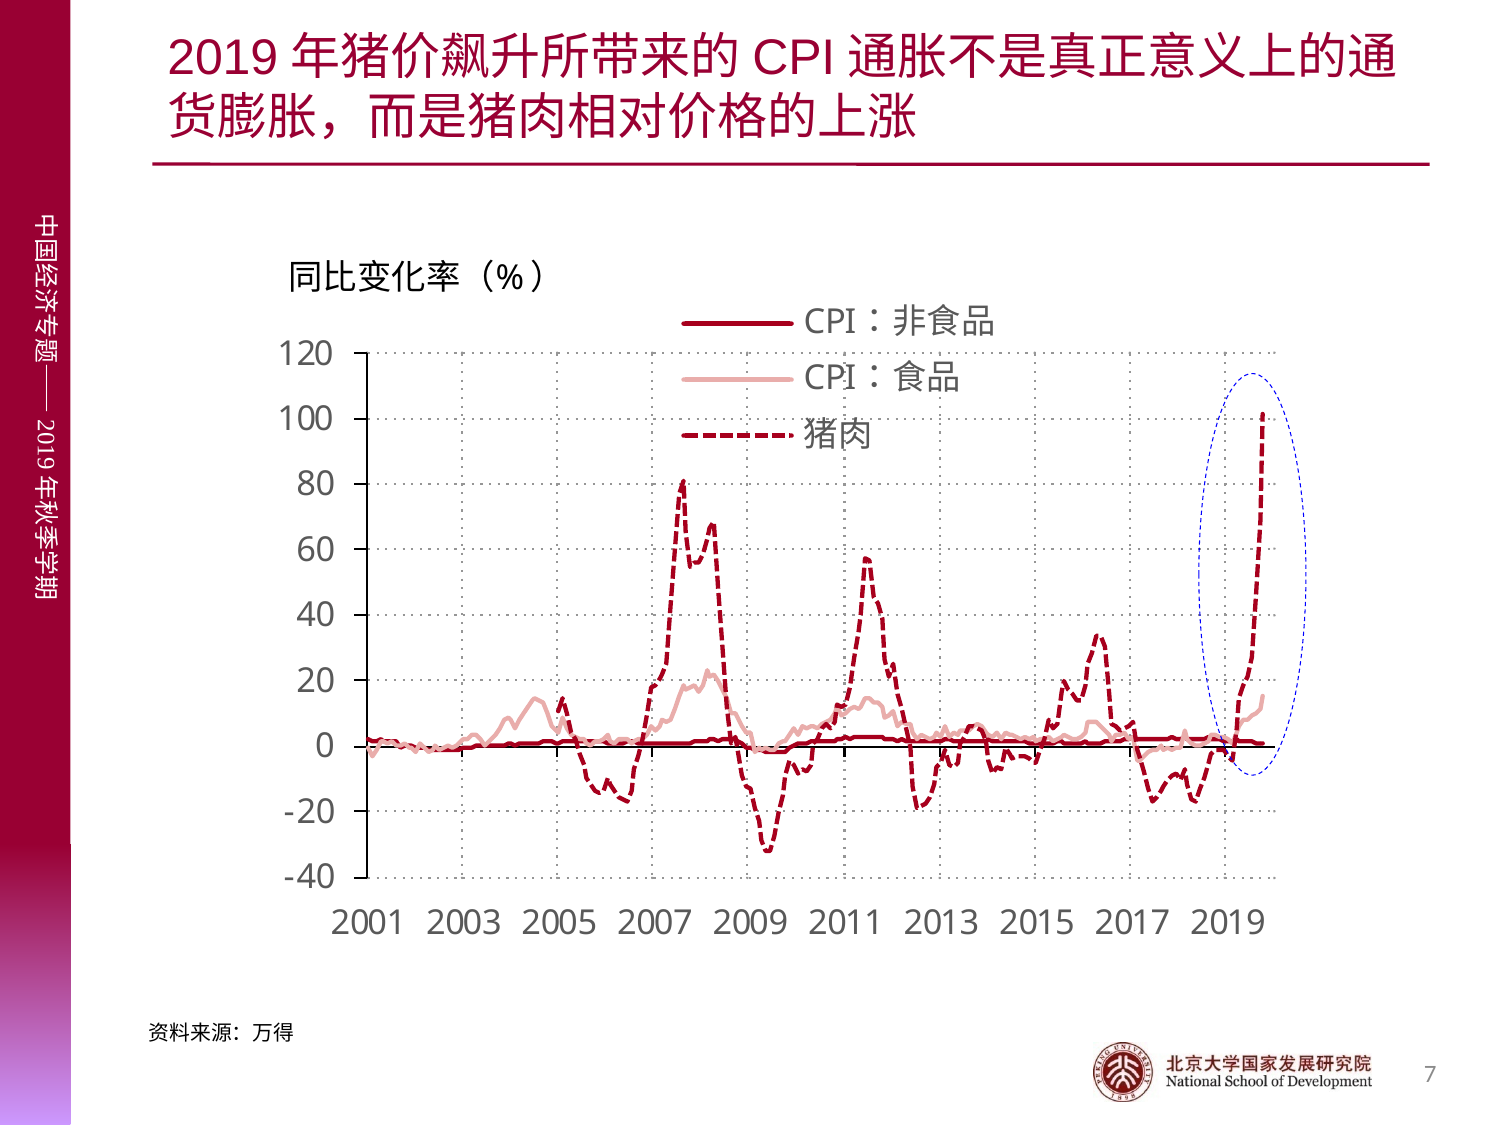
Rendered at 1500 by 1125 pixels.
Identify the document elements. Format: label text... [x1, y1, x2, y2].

text_box 资料来源：万得 [148, 1019, 727, 1045]
title 2019年猪价飙升所带来的CPI通胀不是真正意义上的通货膨胀，而是猪肉相对价格的上涨 [152, 0, 1426, 153]
slide_number 7 [1101, 1042, 1452, 1103]
picture [270, 237, 1307, 946]
picture [1093, 1042, 1101, 1102]
